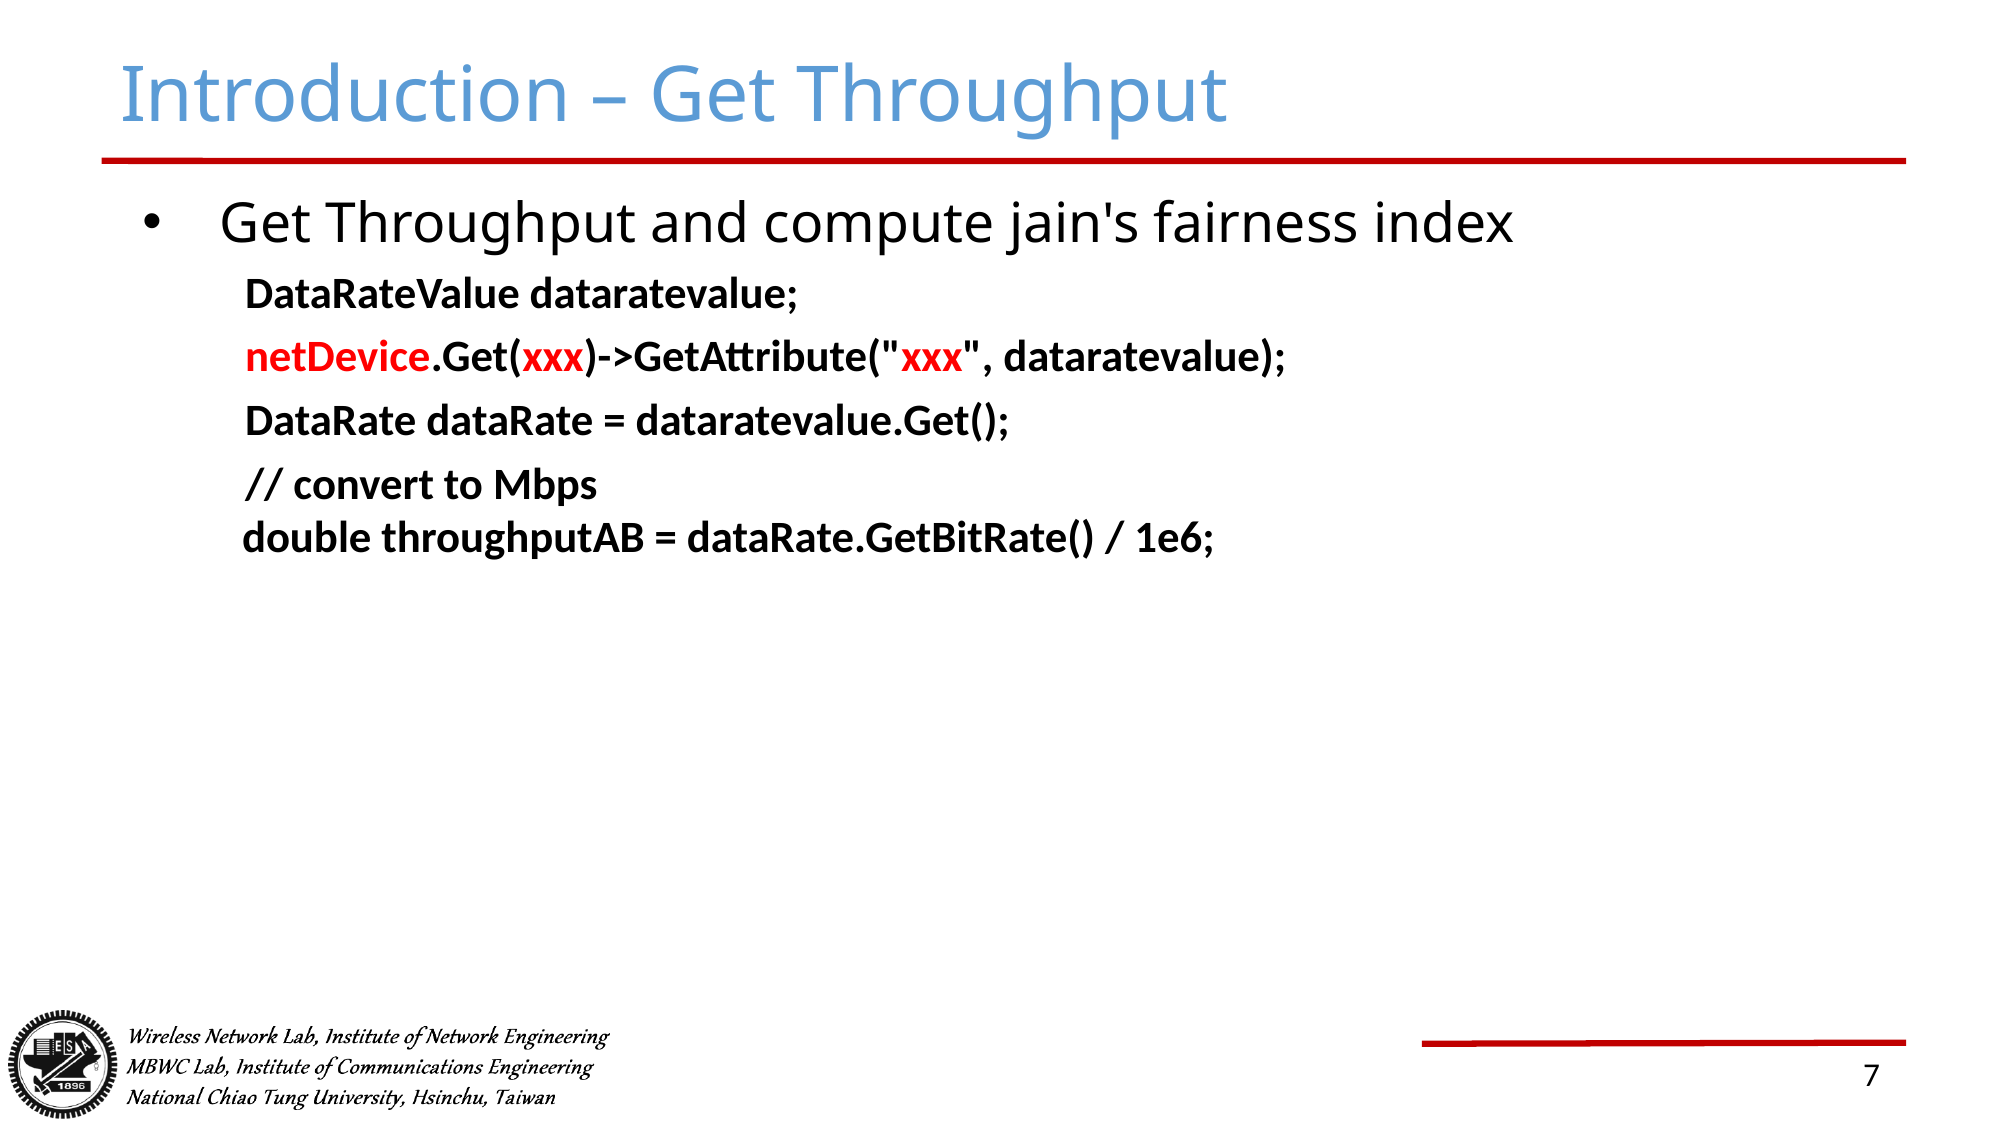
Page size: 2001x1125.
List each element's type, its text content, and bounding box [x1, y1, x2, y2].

slide_number 7 [1433, 1042, 1900, 1103]
list Get Throughput and compute jain's fairness index DataRateValue dataratevalue; netDevice.Get(xxx)->GetAttribute("xxx", dataratevalue); DataRate dataRate = dataratevalue.Get(); // convert to Mbps double throughputAB = dataRate.GetBitRate() / 1e6; [99, 177, 1900, 1004]
title Introduction – Get Throughput [99, 19, 1900, 162]
picture [8, 1010, 622, 1125]
